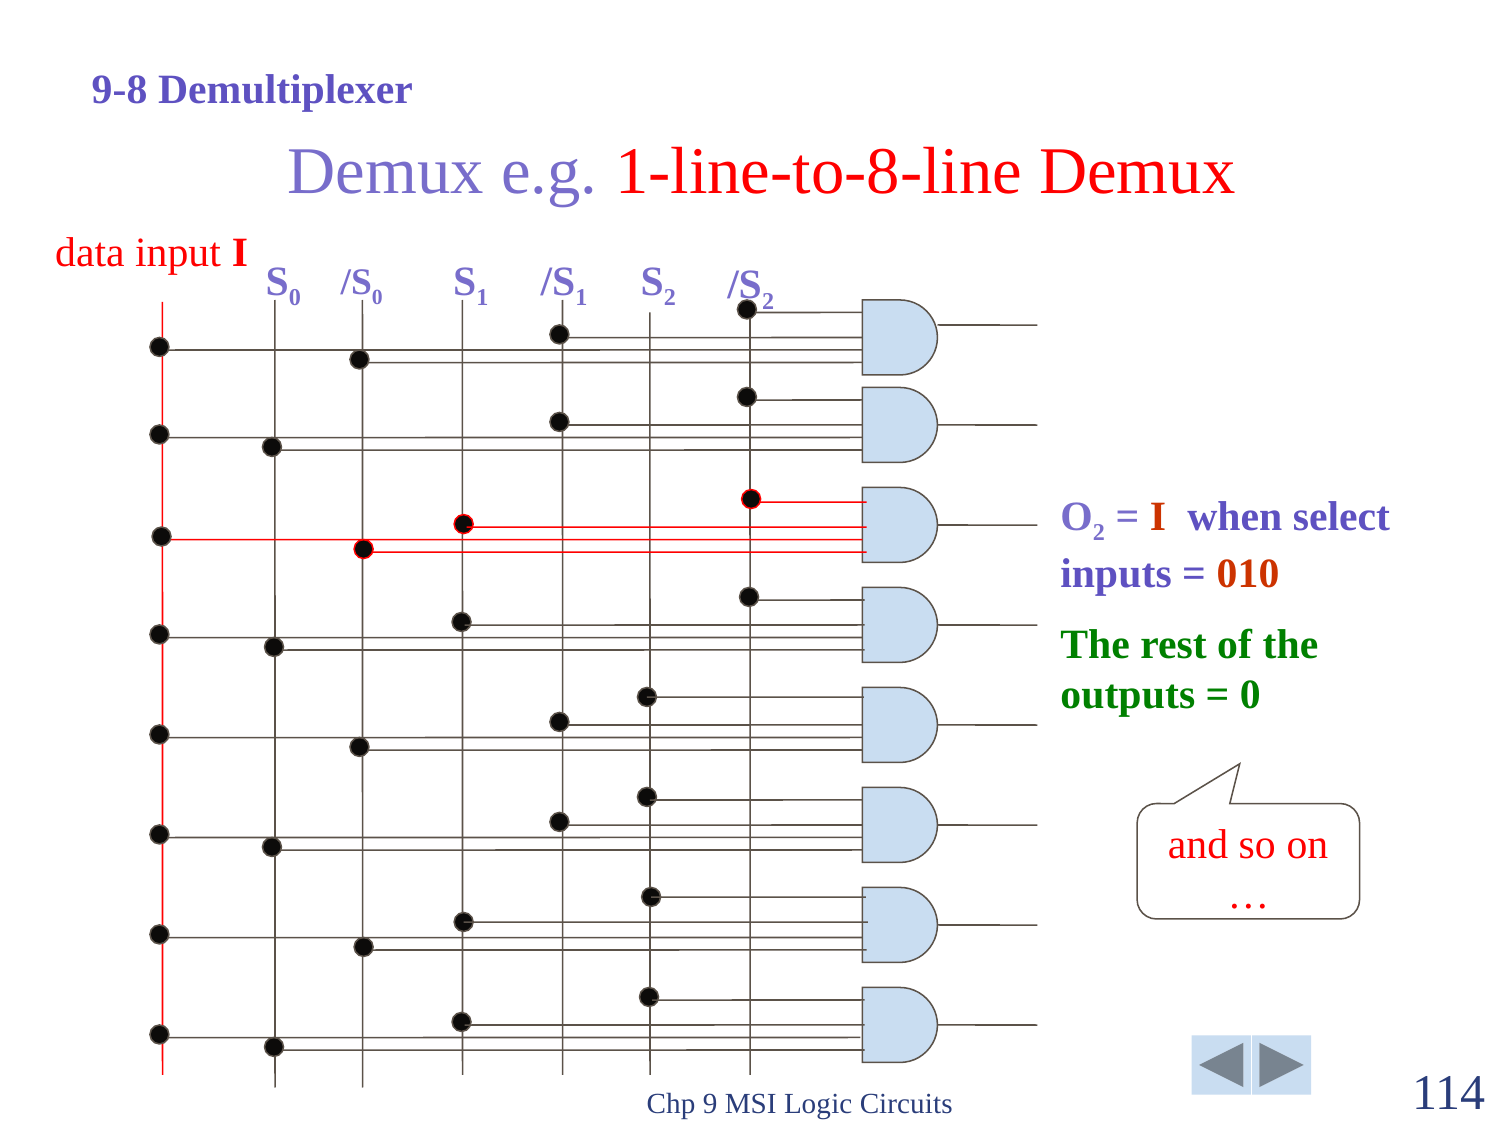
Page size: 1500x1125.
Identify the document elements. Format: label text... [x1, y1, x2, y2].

footer Chp 9 MSI Logic Circuits [562, 1052, 1038, 1125]
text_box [1045, 481, 1411, 724]
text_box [1137, 763, 1360, 919]
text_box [76, 54, 449, 120]
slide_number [1350, 1052, 1500, 1125]
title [125, 125, 1400, 213]
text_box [35, 239, 1038, 1088]
